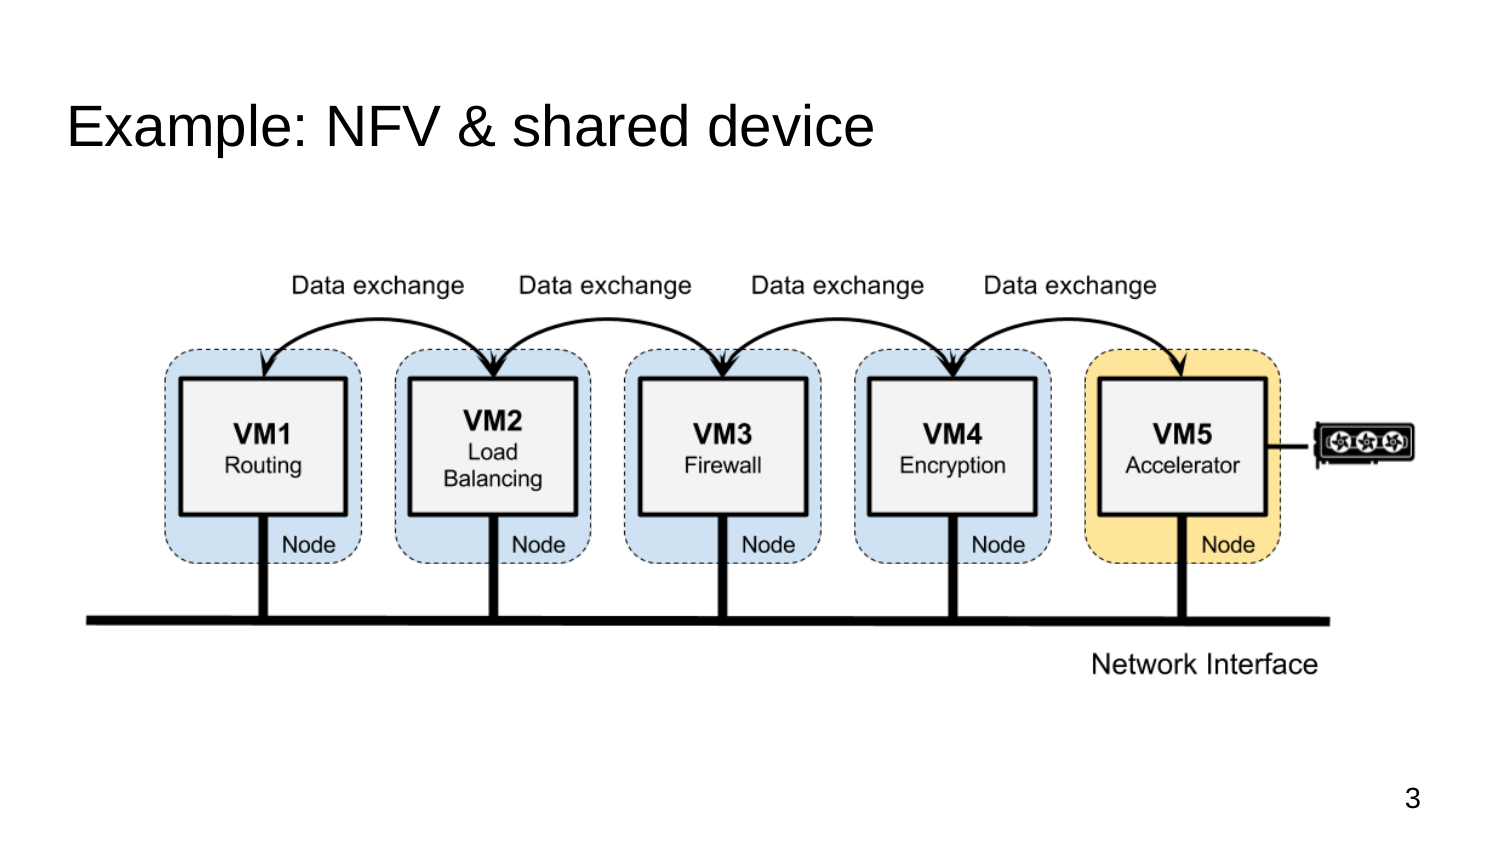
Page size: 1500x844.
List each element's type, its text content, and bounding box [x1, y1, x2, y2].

title Example: NFV & shared device [51, 72, 1449, 167]
picture [24, 191, 1476, 808]
slide_number ‹#› [1389, 764, 1480, 830]
